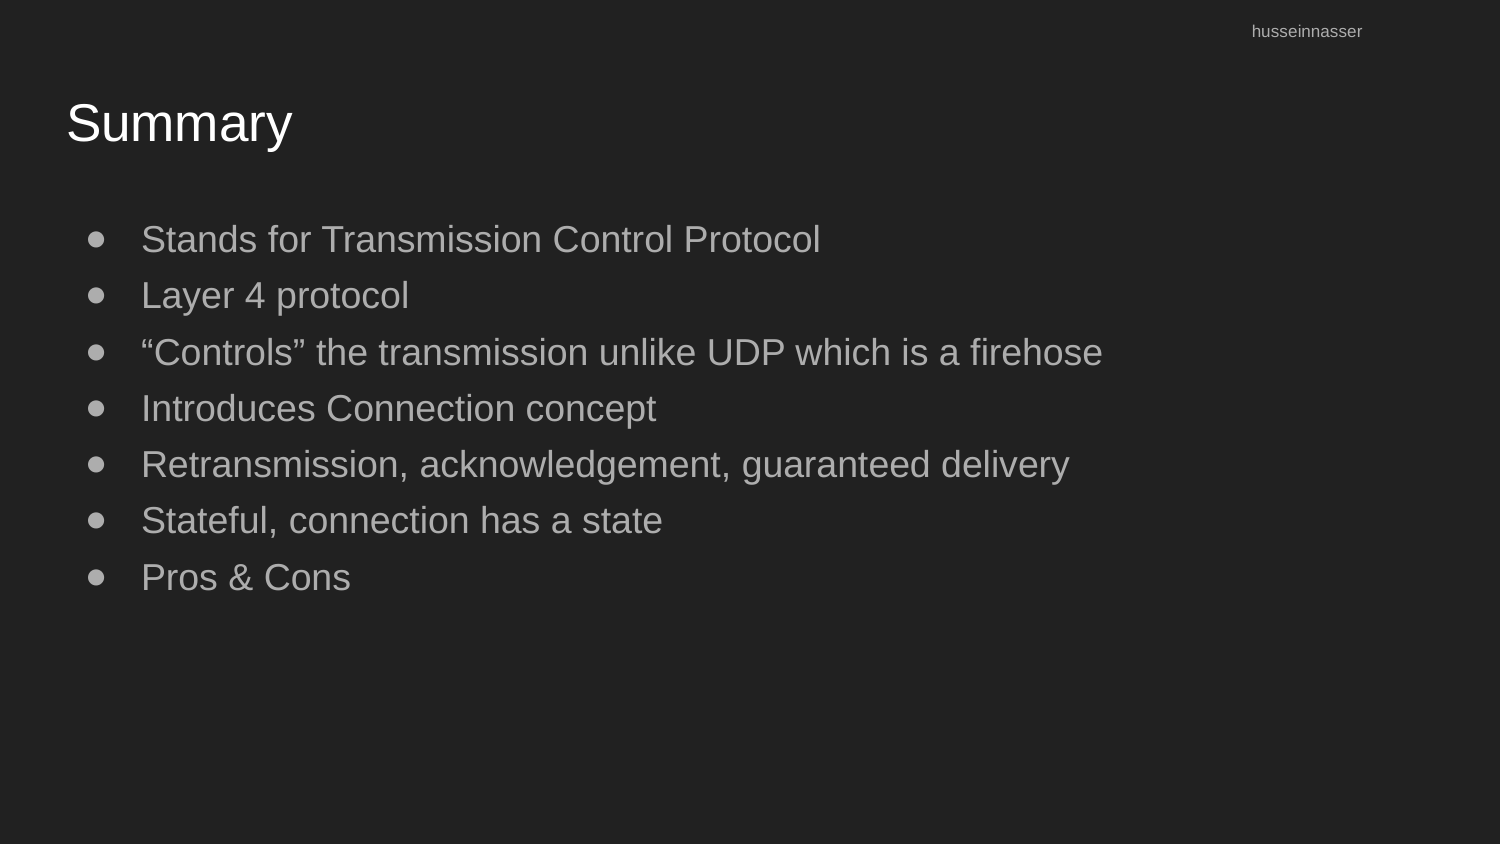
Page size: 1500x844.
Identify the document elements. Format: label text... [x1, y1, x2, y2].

list Stands for Transmission Control Protocol Layer 4 protocol “Controls” the transmission unlike UDP which is a firehose Introduces Connection concept Retransmission, acknowledgement, guaranteed delivery Stateful, connection has a state Pros & Cons [51, 189, 1449, 750]
title Summary [51, 72, 1449, 167]
subtitle husseinnasser [1236, 11, 1492, 53]
